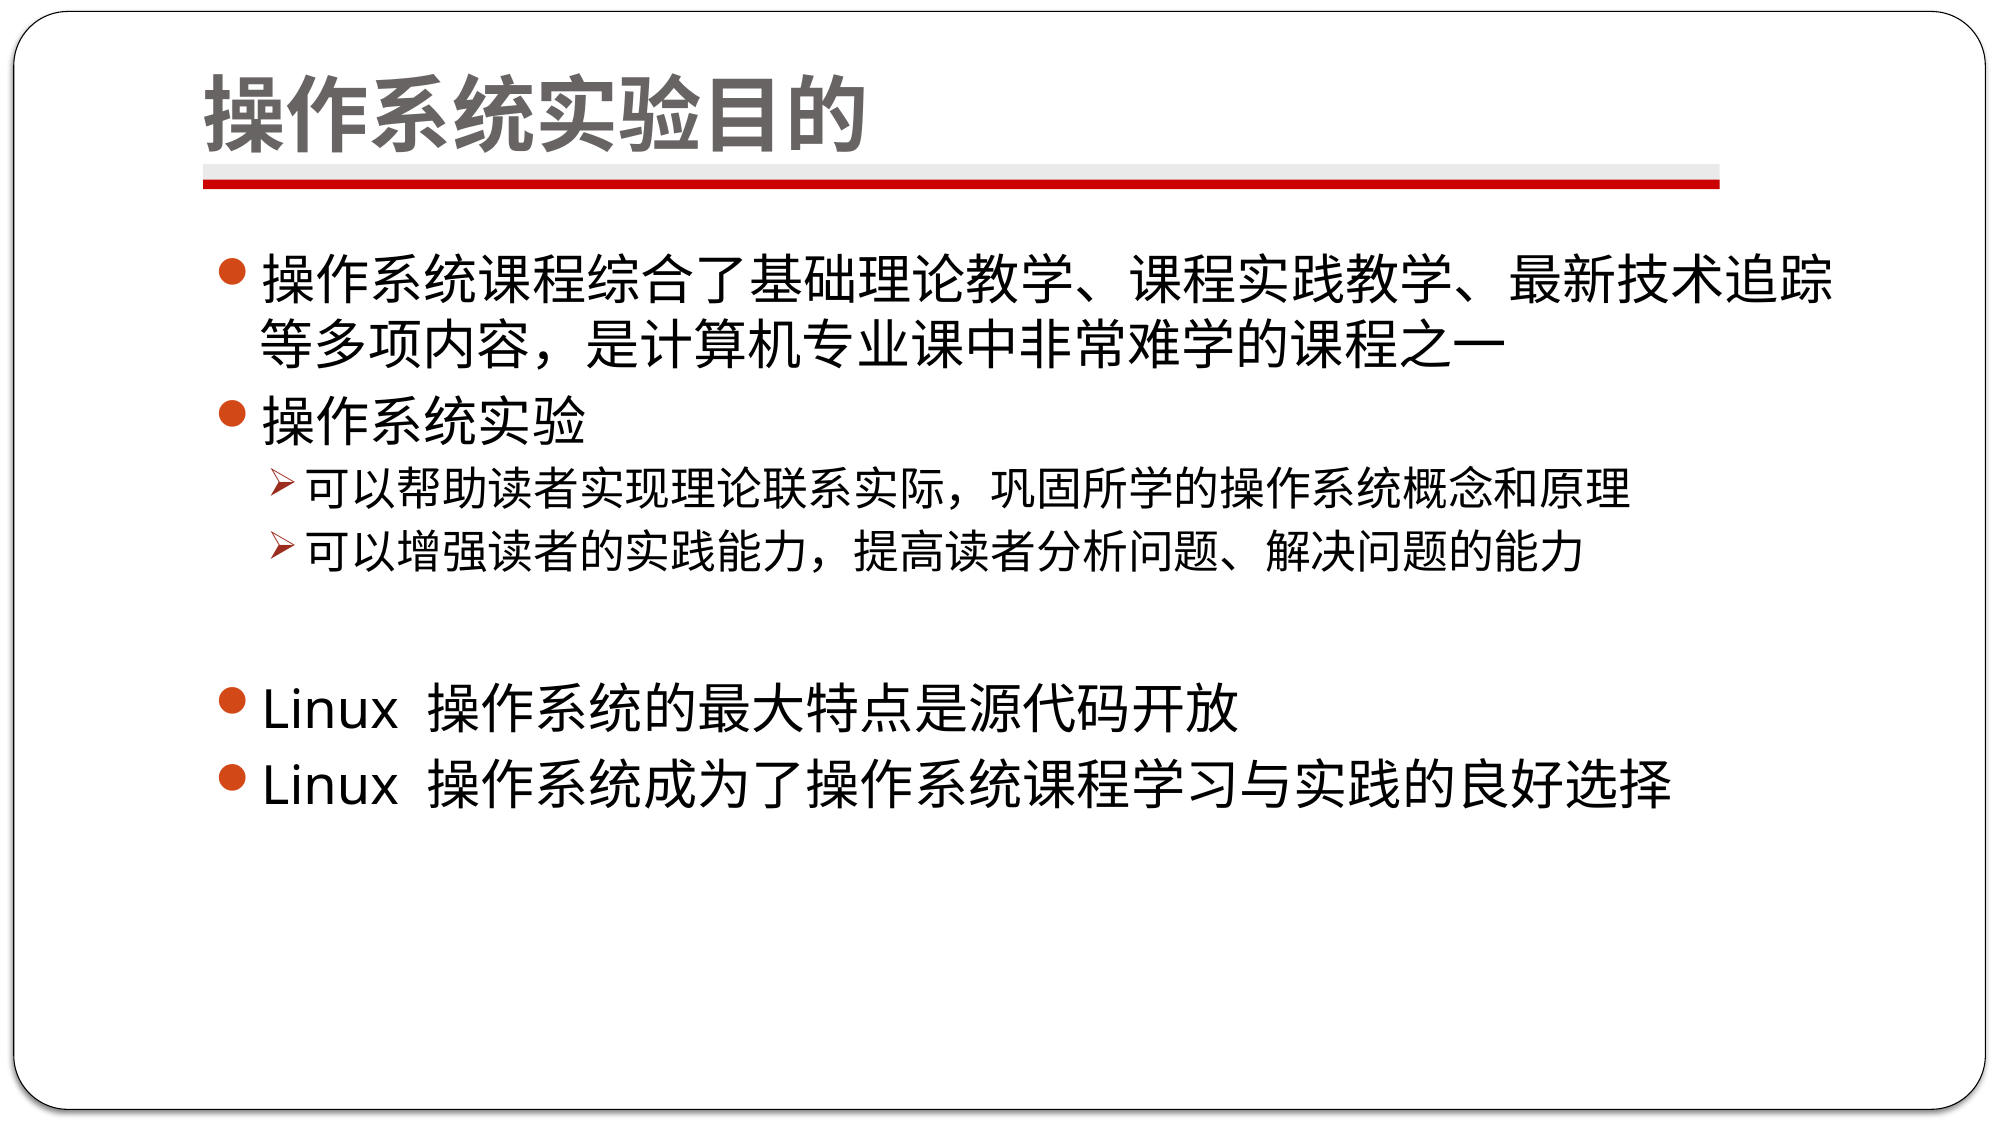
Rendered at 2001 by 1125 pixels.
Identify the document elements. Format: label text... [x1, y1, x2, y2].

list 操作系统课程综合了基础理论教学、课程实践教学、最新技术追踪等多项内容，是计算机专业课中非常难学的课程之一 操作系统实验 可以帮助读者实现理论联系实际，巩固所学的操作系统概念和原理 可以增强读者的实践能力，提高读者分析问题、解决问题的能力 Linux 操作系统的最大特点是源代码开放 Linux 操作系统成为了操作系统课程学习与实践的良好选择 [200, 237, 1900, 988]
title 操作系统实验目的 [187, 70, 1879, 178]
